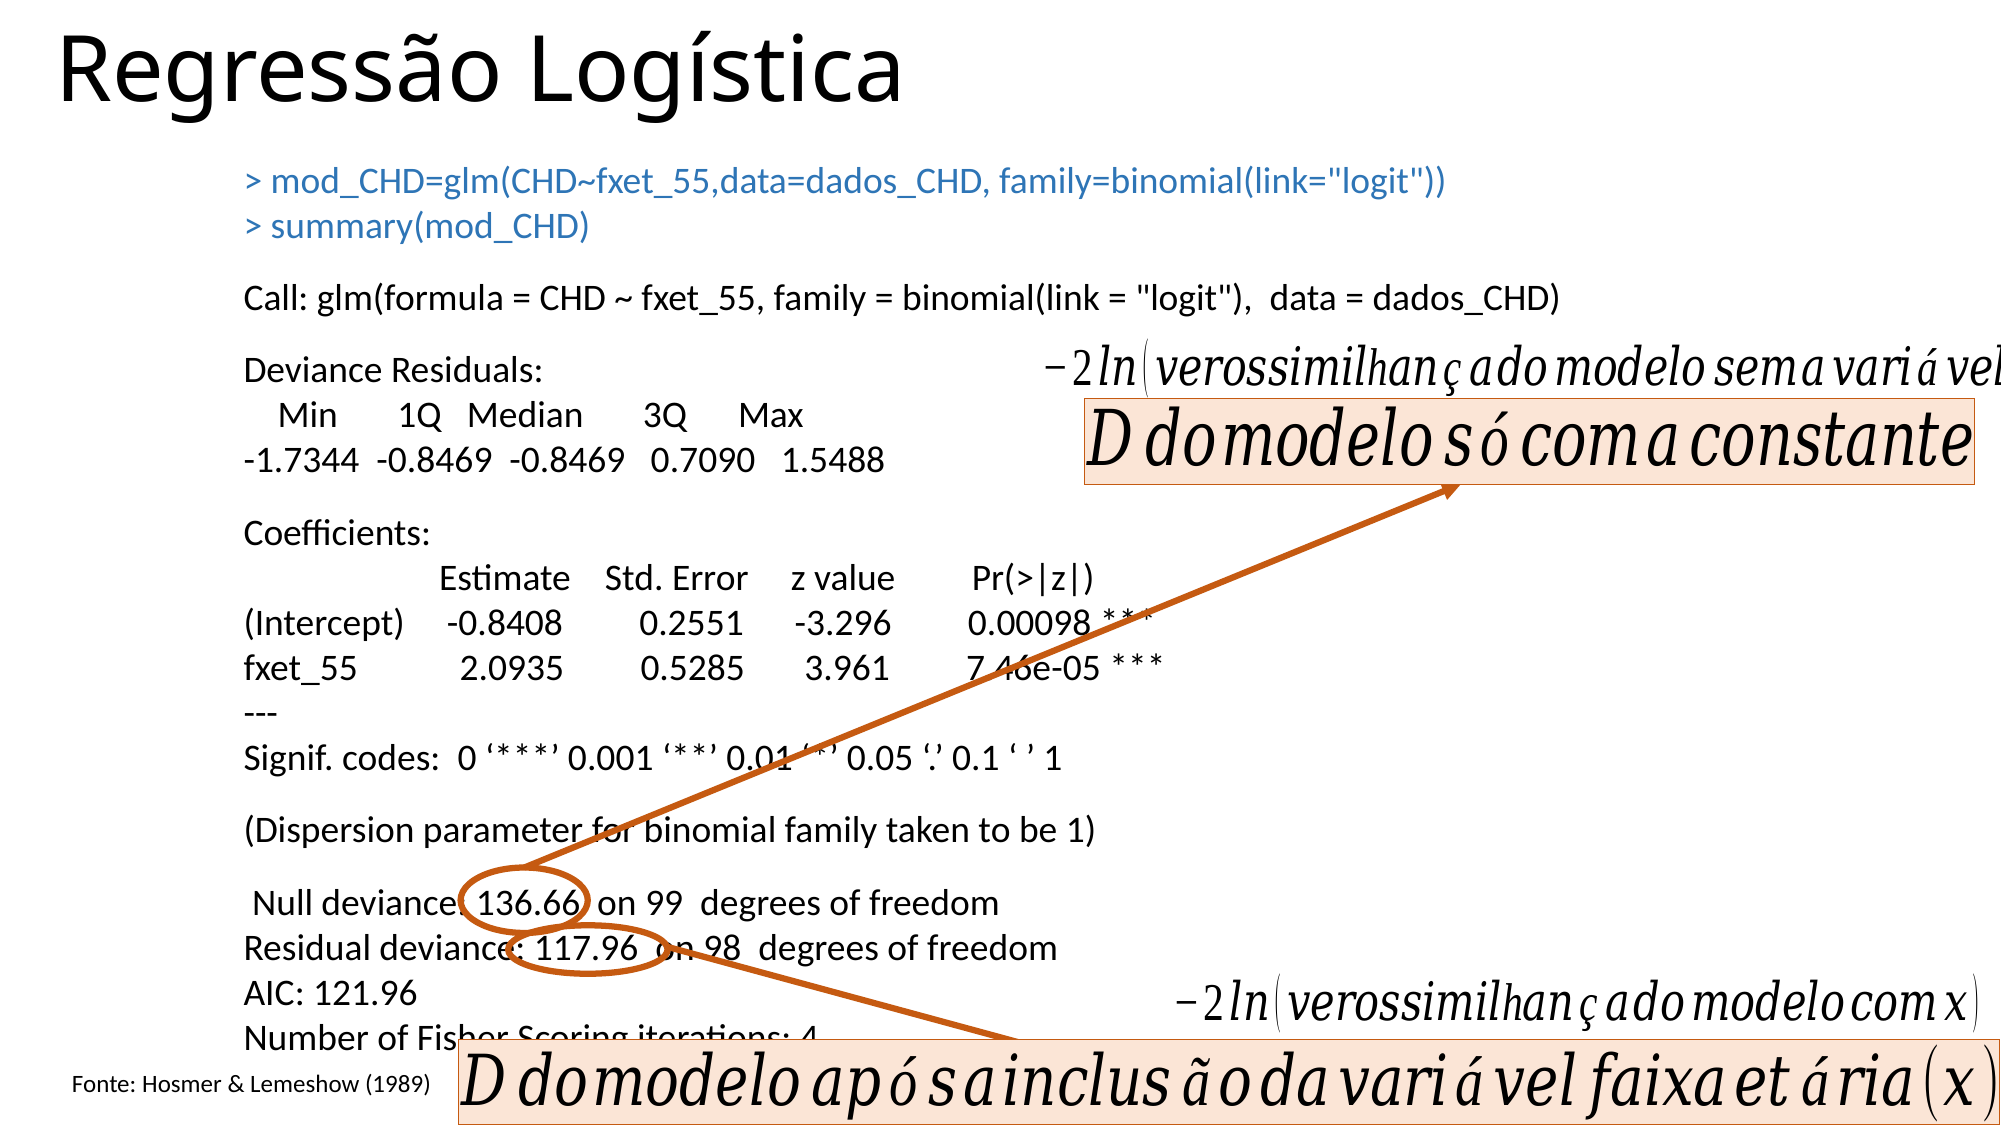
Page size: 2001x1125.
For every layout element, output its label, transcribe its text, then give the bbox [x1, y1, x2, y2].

title Regressão Logística [40, 0, 1766, 180]
text_box > mod_CHD=glm(CHD~fxet_55,data=dados_CHD, family=binomial(link="logit")) > summary(mod_CHD) Call: glm(formula = CHD ~ fxet_55, family = binomial(link = "logit"), data = dados_CHD) Deviance Residuals: Min 1Q Median 3Q Max -1.7344 -0.8469 -0.8469 0.7090 1.5488 Coefficients: Estimate Std. Error z value Pr(>|z|) (Intercept) -0.8408 0.2551 -3.296 0.00098 *** fxet_55 2.0935 0.5285 3.961 7.46e-05 *** --- Signif. codes: 0 ‘***’ 0.001 ‘**’ 0.01 ‘*’ 0.05 ‘.’ 0.1 ‘ ’ 1 (Dispersion parameter for binomial family taken to be 1) Null deviance: 136.66 on 99 degrees of freedom Residual deviance: 117.96 on 98 degrees of freedom AIC: 121.96 Number of Fisher Scoring iterations: 4 [228, 180, 1604, 1066]
text_box Fonte: Hosmer & Lemeshow (1989) [57, 1060, 447, 1105]
text_box [507, 924, 668, 975]
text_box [667, 946, 1084, 1061]
text_box [459, 866, 589, 934]
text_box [524, 484, 1461, 868]
